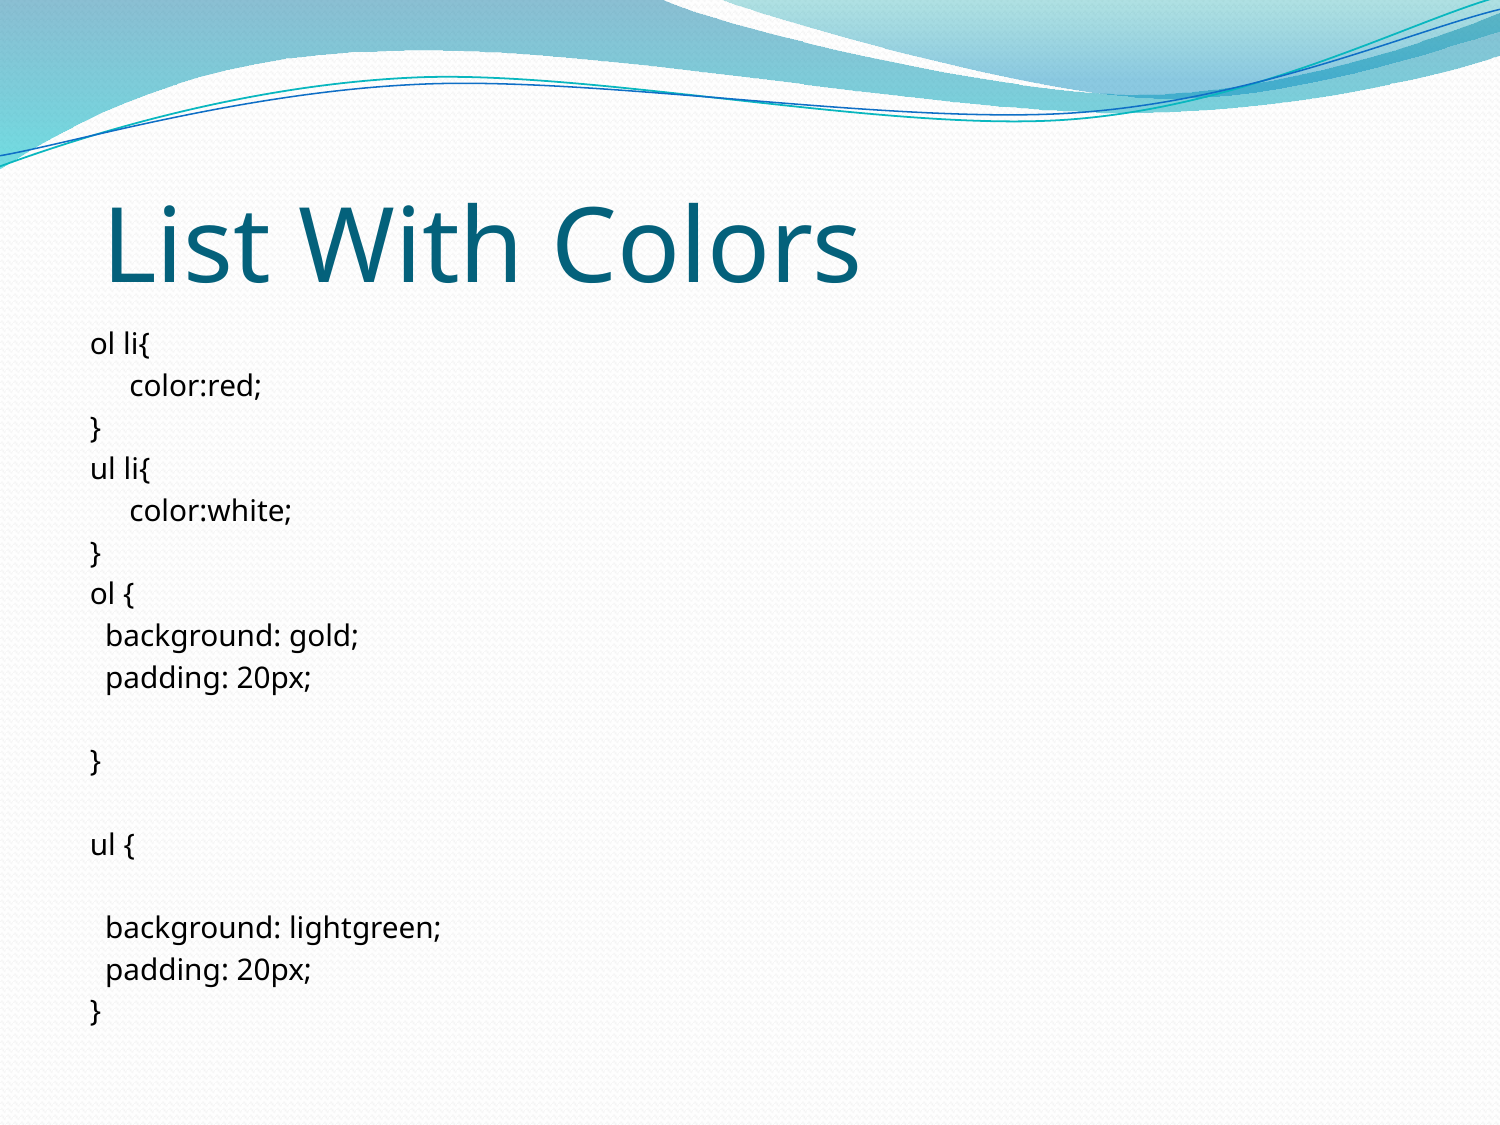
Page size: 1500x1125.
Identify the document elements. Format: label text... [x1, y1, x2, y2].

list ol li{ color:red; } ul li{ color:white; } ol { background: gold; padding: 20px; } ul { background: lightgreen; padding: 20px; } [75, 317, 1425, 1038]
title List With Colors [75, 115, 1425, 303]
